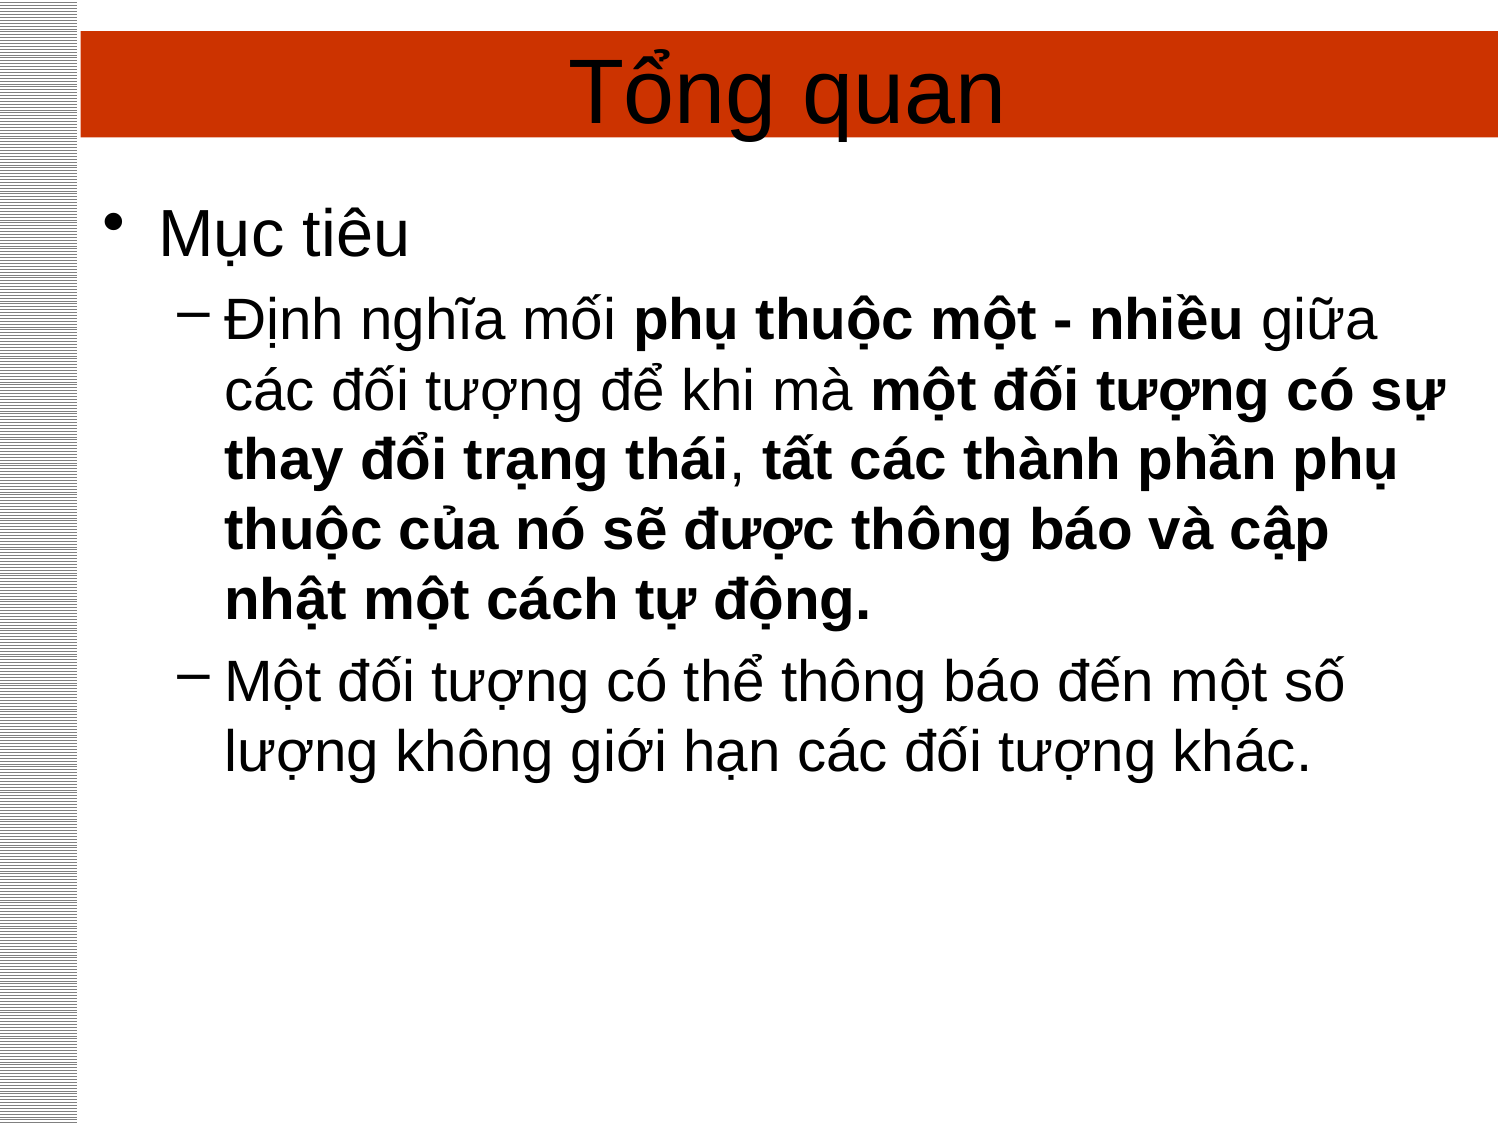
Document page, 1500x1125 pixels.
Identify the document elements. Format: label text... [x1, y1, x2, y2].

list Mục tiêu Định nghĩa mối phụ thuộc một - nhiều giữa các đối tượng để khi mà một đối tượng có sự thay đổi trạng thái, tất các thành phần phụ thuộc của nó sẽ được thông báo và cập nhật một cách tự động. Một đối tượng có thể thông báo đến một số lượng không giới hạn các đối tượng khác. [87, 182, 1475, 1088]
title Tổng quan [75, 24, 1500, 138]
